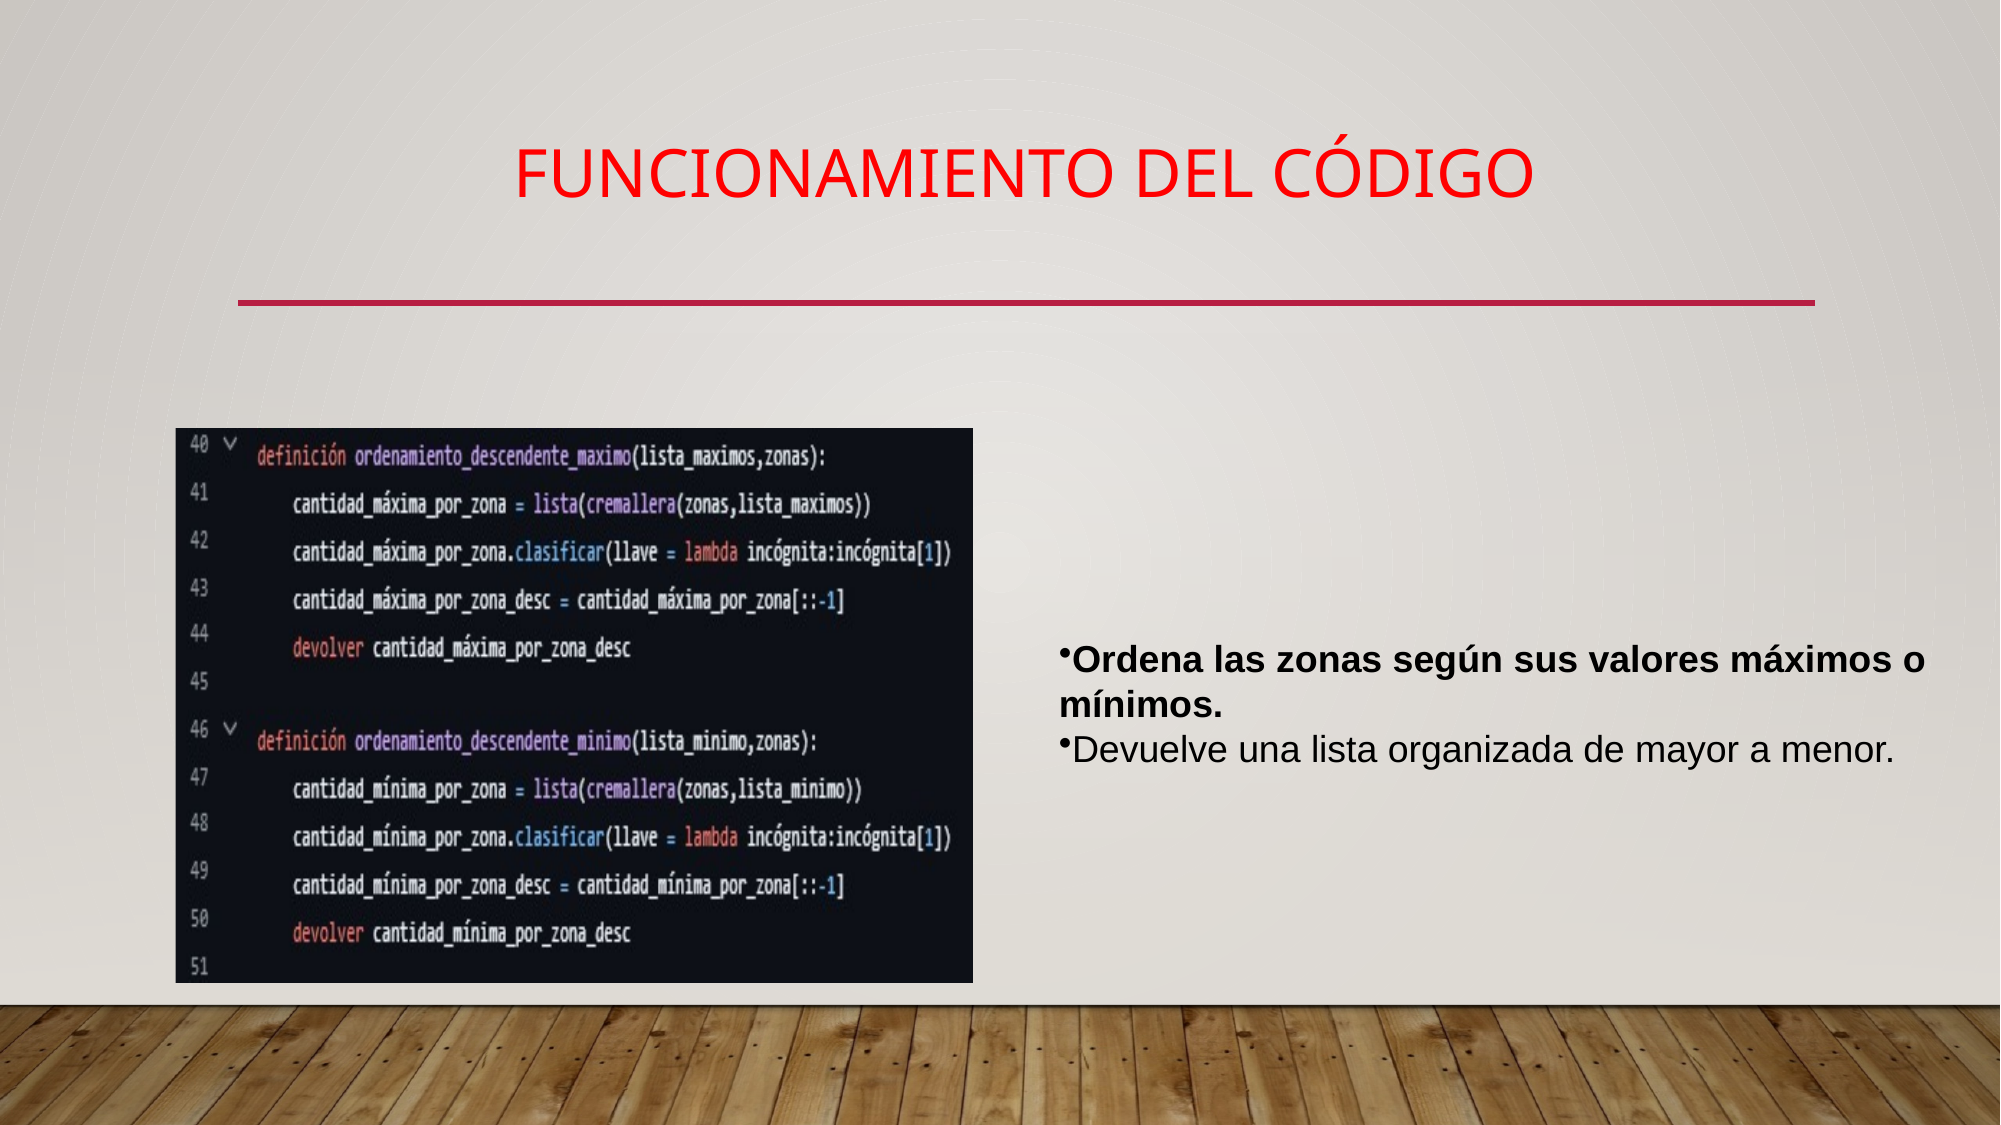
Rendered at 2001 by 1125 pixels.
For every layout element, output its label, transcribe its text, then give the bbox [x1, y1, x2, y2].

picture [175, 427, 974, 983]
list Ordena las zonas según sus valores máximos o mínimos. Devuelve una lista organizada de mayor a menor. [1043, 376, 2000, 1030]
picture [0, 1005, 2000, 1125]
title Funcionamiento del código [237, 132, 1814, 306]
